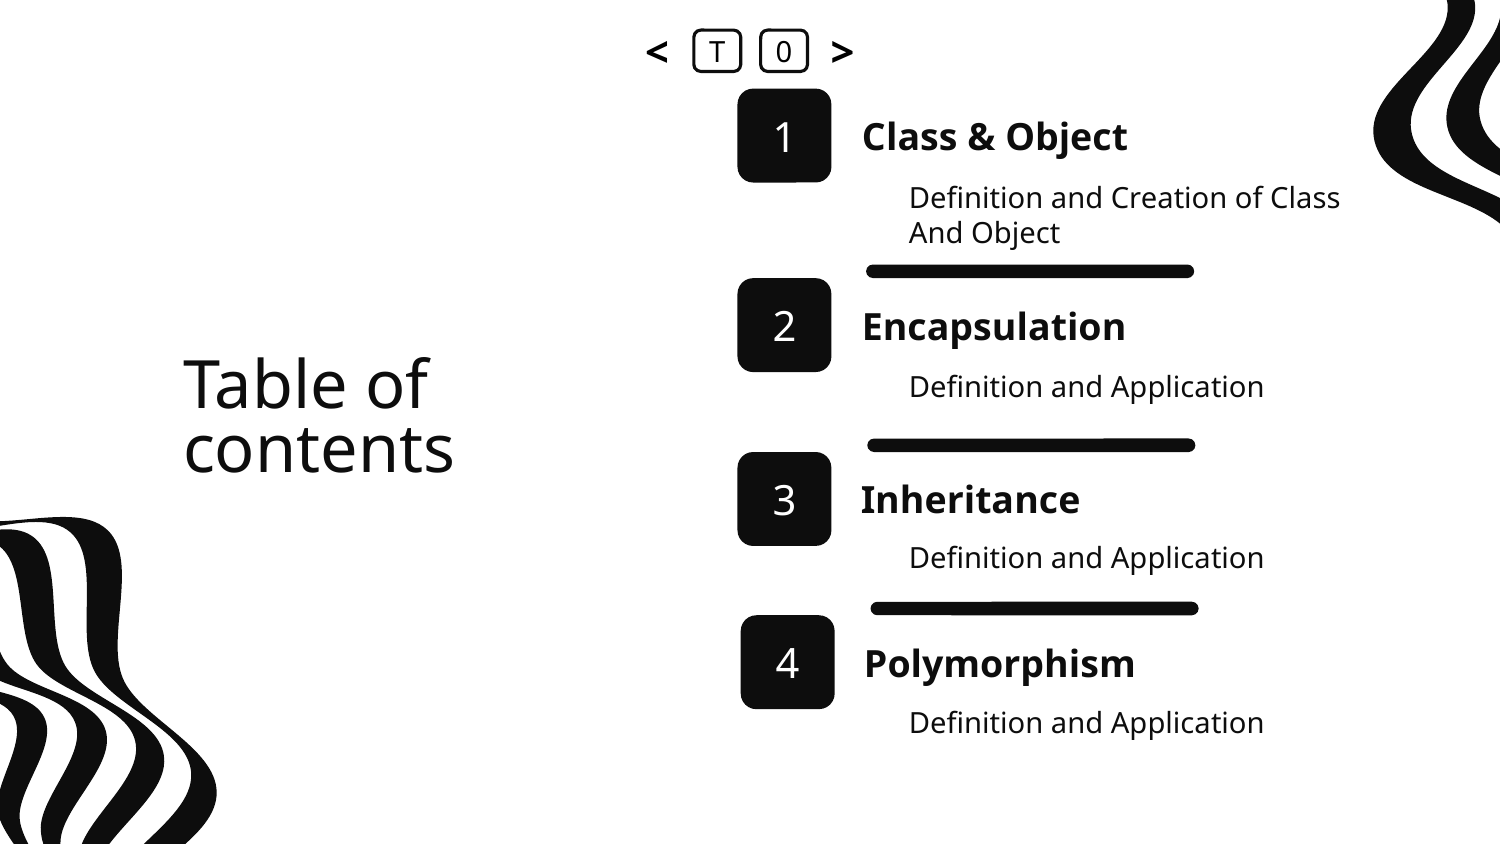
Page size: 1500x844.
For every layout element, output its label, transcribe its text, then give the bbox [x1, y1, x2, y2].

text_box T [693, 30, 741, 72]
text_box [737, 452, 832, 546]
subtitle Inheritance [845, 466, 1376, 532]
subtitle Class & Object [846, 103, 1240, 168]
title 2 [751, 292, 818, 359]
text_box > [819, 30, 867, 72]
text_box [866, 264, 1195, 279]
subtitle Encapsulation [846, 292, 1277, 358]
text_box Definition and Application [893, 689, 1287, 751]
title Table of contents [168, 345, 603, 499]
title 3 [751, 465, 818, 532]
text_box [867, 438, 1196, 453]
text_box [737, 88, 832, 183]
subtitle Definition and Application [893, 524, 1287, 591]
text_box < [633, 30, 681, 72]
subtitle Definition and Application [893, 352, 1415, 418]
text_box [737, 278, 832, 373]
text_box Polymorphism [848, 629, 1379, 695]
text_box [870, 601, 1199, 616]
text_box [740, 615, 835, 710]
text_box 0 [760, 30, 808, 72]
text_box 4 [754, 629, 821, 696]
subtitle Definition and Creation of Class And Object [893, 164, 1372, 259]
title 1 [751, 102, 818, 169]
